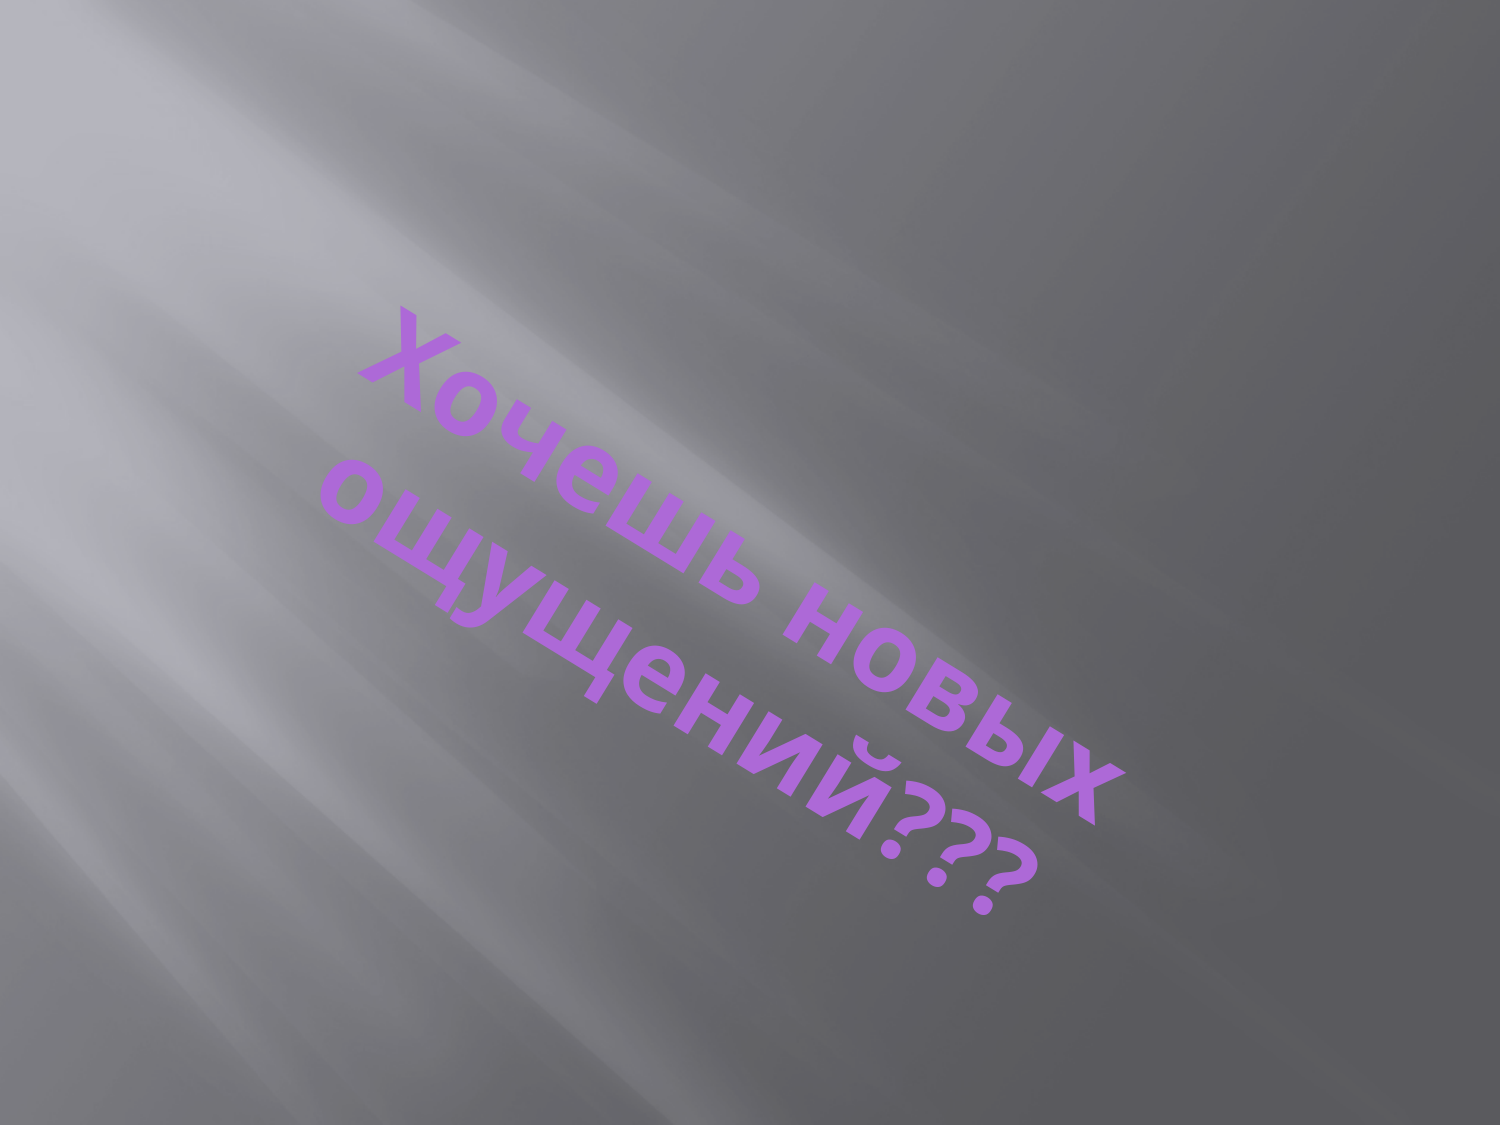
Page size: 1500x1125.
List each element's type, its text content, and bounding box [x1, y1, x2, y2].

text_box Хочешь новых ощущений??? [15, 114, 1414, 1125]
